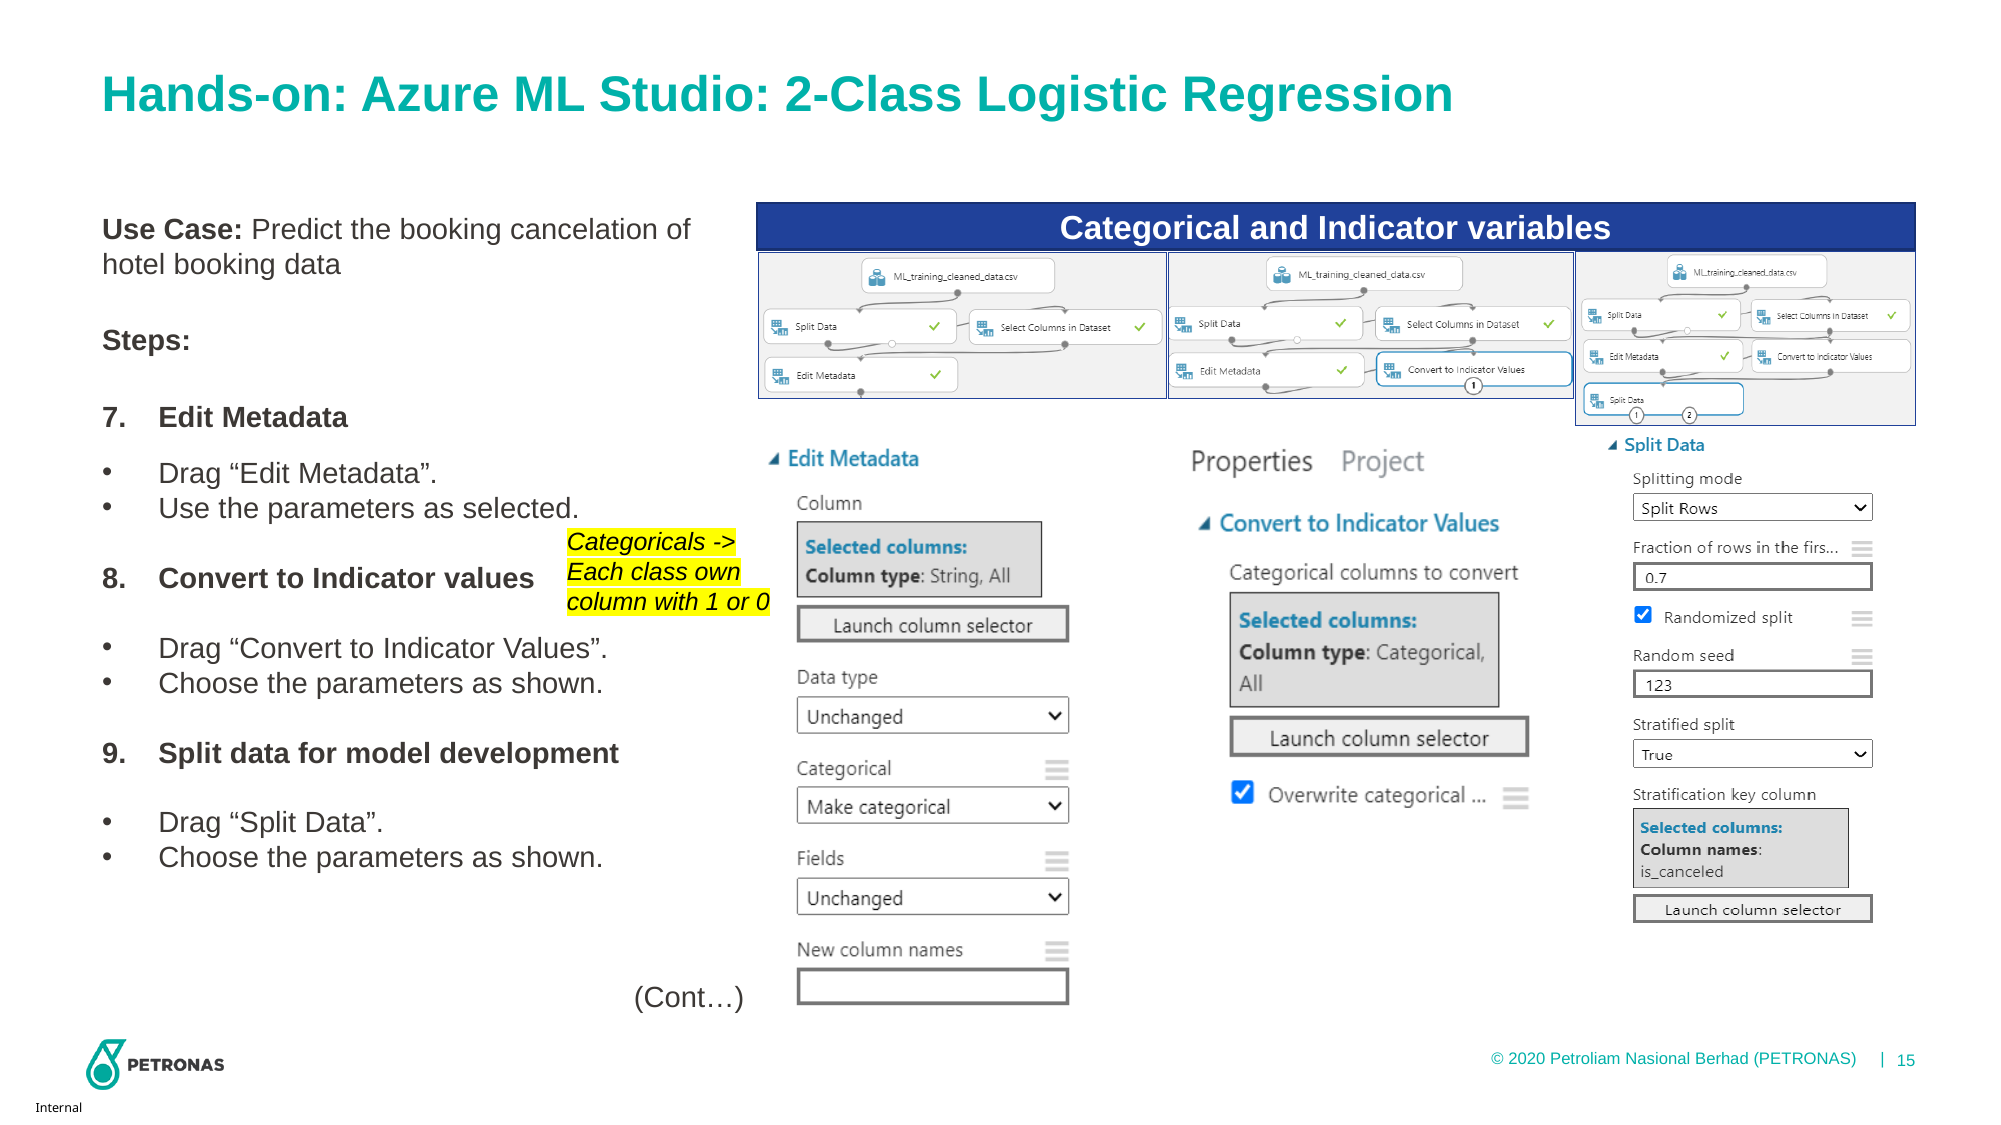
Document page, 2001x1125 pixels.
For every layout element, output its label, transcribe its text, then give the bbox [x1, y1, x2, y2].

picture [758, 430, 1100, 1024]
list Use Case: Predict the booking cancelation of hotel booking data Steps: Edit Metadata Drag “Edit Metadata”. Use the parameters as selected. Convert to Indicator values Drag “Convert to Indicator Values”. Choose the parameters as shown. Split data for model development Drag “Split Data”. Choose the parameters as shown. (Cont…) [86, 202, 760, 1049]
picture [758, 252, 1167, 399]
picture [1575, 251, 1916, 426]
slide_number 15 [1885, 1029, 1916, 1090]
text_box Categorical and Indicator variables [756, 202, 1916, 251]
text_box Internal [20, 1092, 1980, 1123]
picture [86, 1049, 224, 1090]
picture [1168, 252, 1574, 399]
picture [1605, 430, 1886, 931]
picture [1174, 430, 1567, 885]
text_box Categoricals -> Each class own column with 1 or 0 [552, 518, 758, 615]
title Hands-on: Azure ML Studio: 2-Class Logistic Regression [86, 60, 1916, 165]
